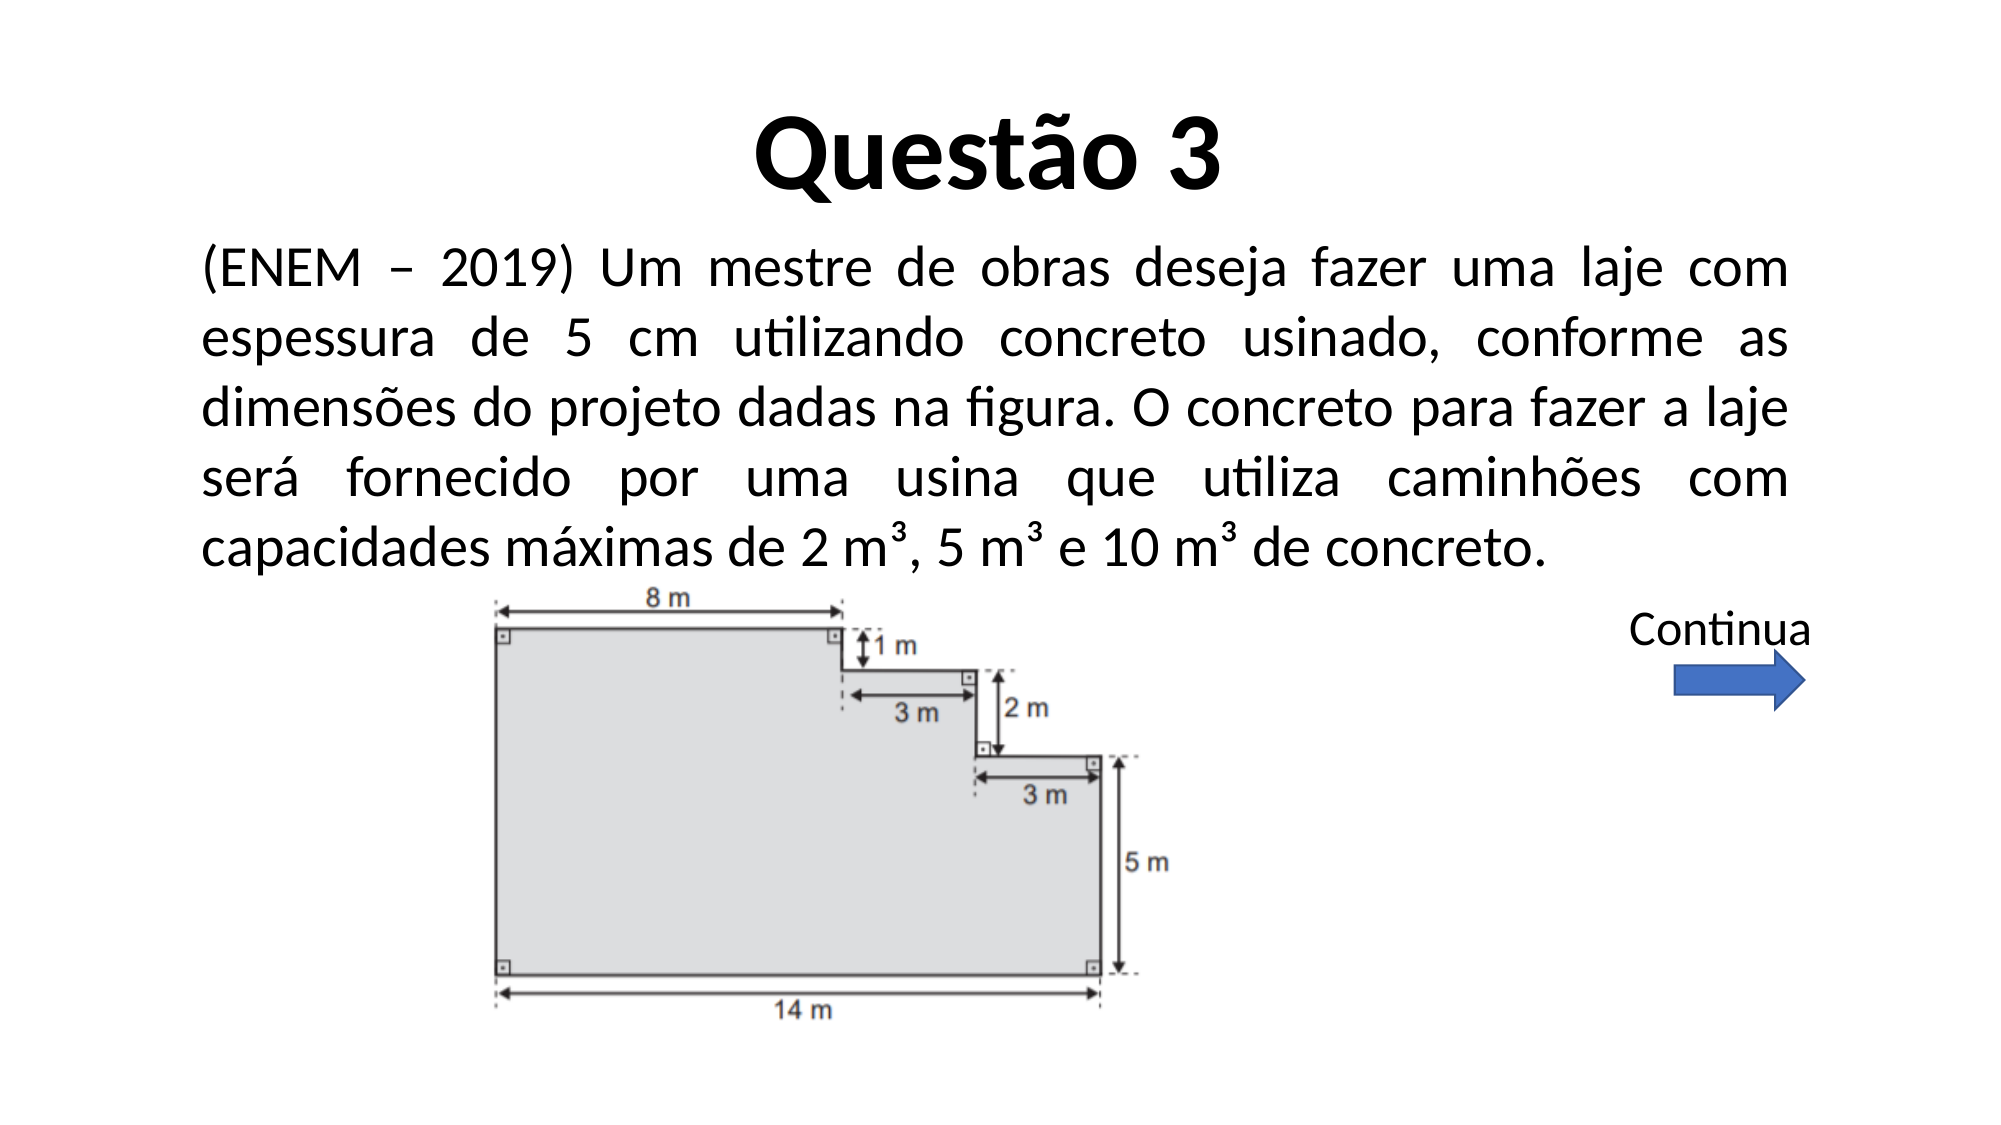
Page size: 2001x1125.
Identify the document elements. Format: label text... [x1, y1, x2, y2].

text_box Continua [1615, 588, 1891, 663]
text_box Questão 3 [738, 71, 1323, 220]
text_box [1673, 648, 1806, 712]
text_box (ENEM – 2019) Um mestre de obras deseja fazer uma laje com espessura de 5 cm utilizando concreto usinado, conforme as dimensões do projeto dadas na figura. O concreto para fazer a laje será fornecido por uma usina que utiliza caminhões com capacidades máximas de 2 m³, 5 m³ e 10 m³ de concreto. [187, 221, 1805, 586]
picture [484, 577, 1173, 1025]
